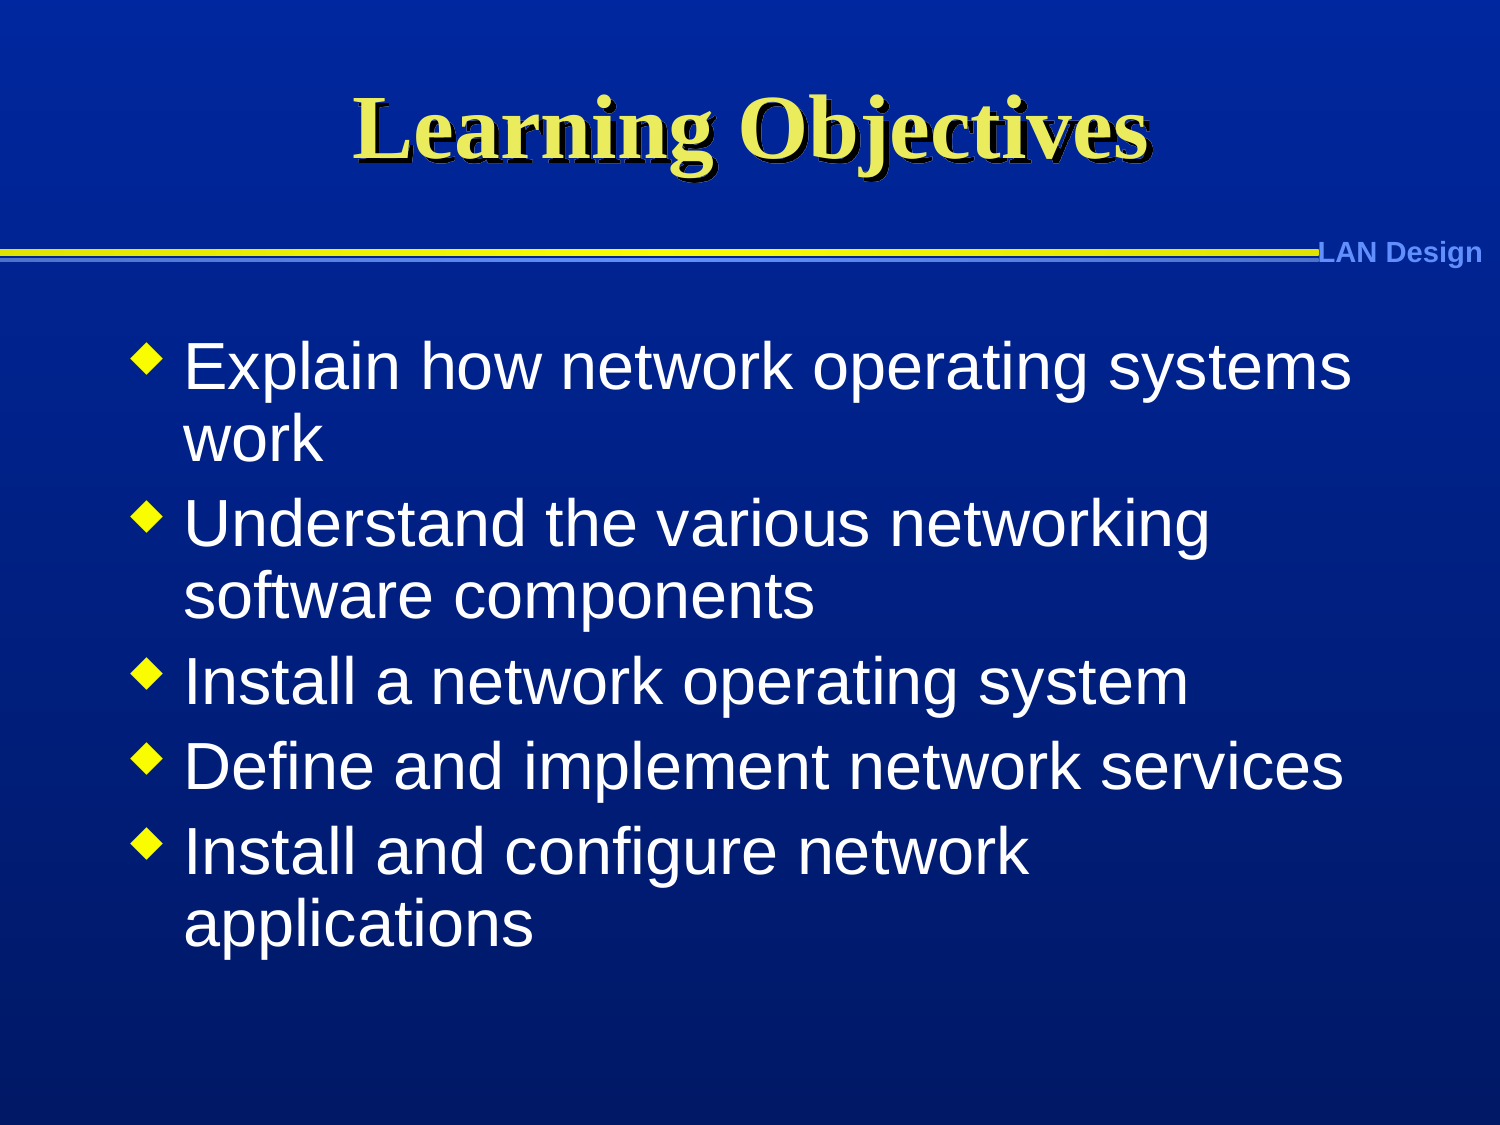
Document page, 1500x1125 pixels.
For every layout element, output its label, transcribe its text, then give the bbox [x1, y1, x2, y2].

list Explain how network operating systems work Understand the various networking software components Install a network operating system Define and implement network services Install and configure network applications [111, 324, 1391, 1001]
title Learning Objectives [111, 27, 1392, 217]
